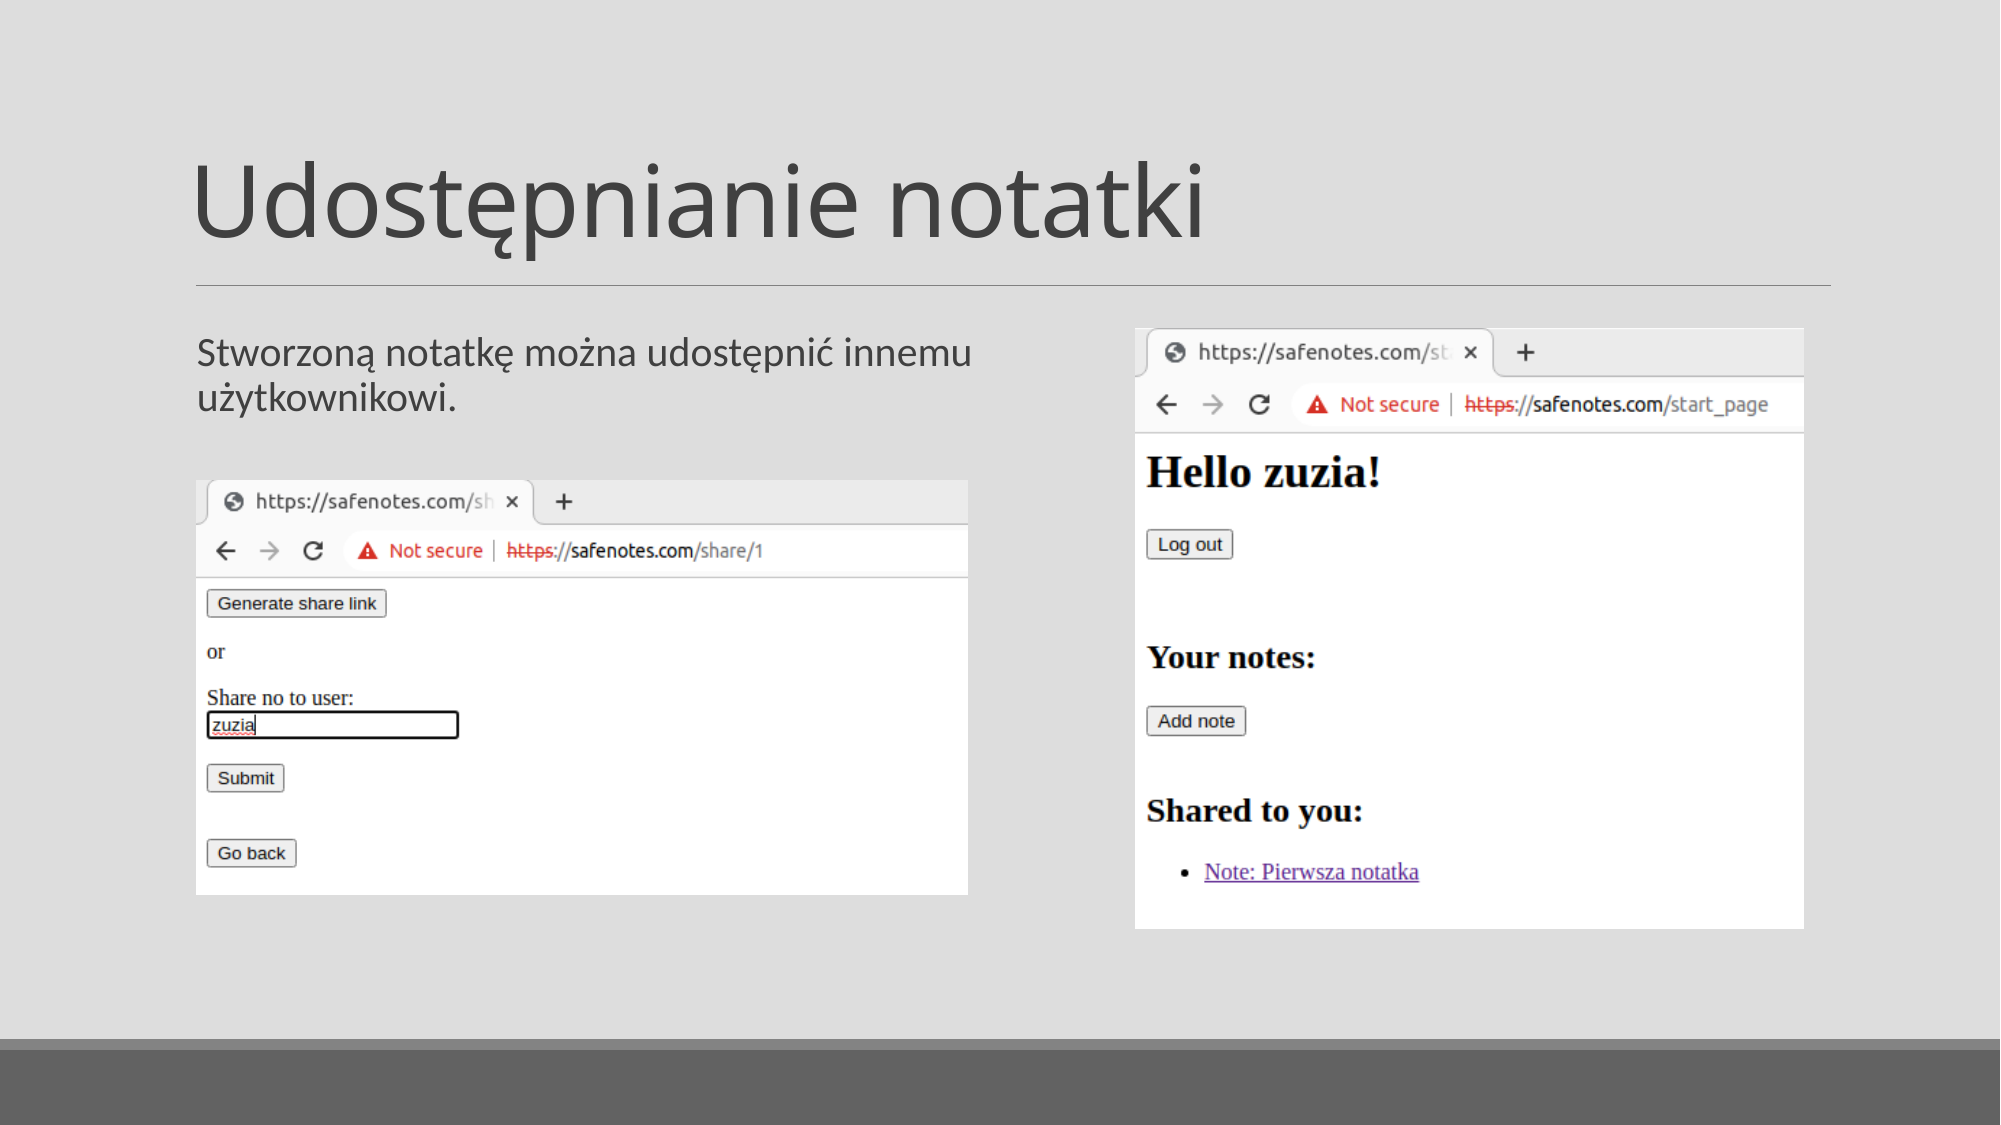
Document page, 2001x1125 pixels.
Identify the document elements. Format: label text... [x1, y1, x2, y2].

title Udostępnianie notatki [174, 84, 1825, 266]
list Stworzoną notatkę można udostępnić innemu użytkownikowi. [196, 322, 1058, 929]
picture [1134, 328, 1804, 929]
picture [196, 480, 968, 896]
